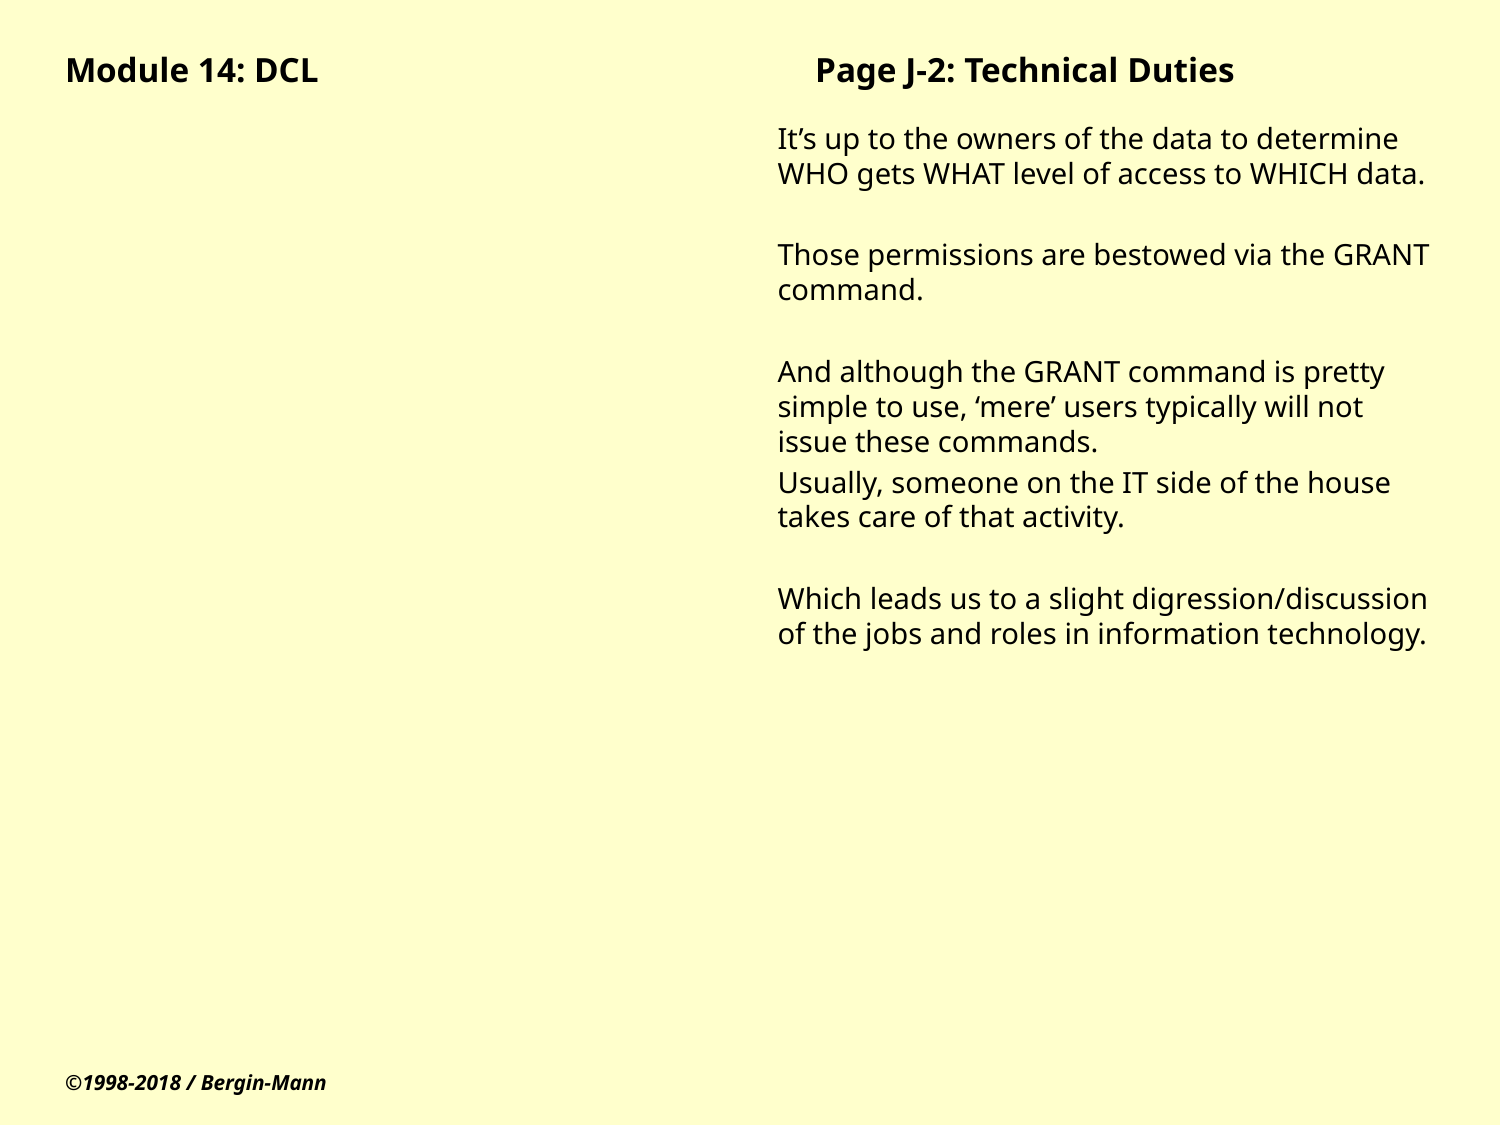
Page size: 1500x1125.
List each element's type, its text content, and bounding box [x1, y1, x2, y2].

slide_number ©1998-2018 / Bergin-Mann [50, 1062, 425, 1100]
title Module 14: DCL Page J-2: Technical Duties [50, 37, 1450, 100]
list It’s up to the owners of the data to determine WHO gets WHAT level of access to WHICH data. Those permissions are bestowed via the GRANT command. And although the GRANT command is pretty simple to use, ‘mere’ users typically will not issue these commands. Usually, someone on the IT side of the house takes care of that activity. Which leads us to a slight digression/discussion of the jobs and roles in information technology. [762, 112, 1450, 1050]
